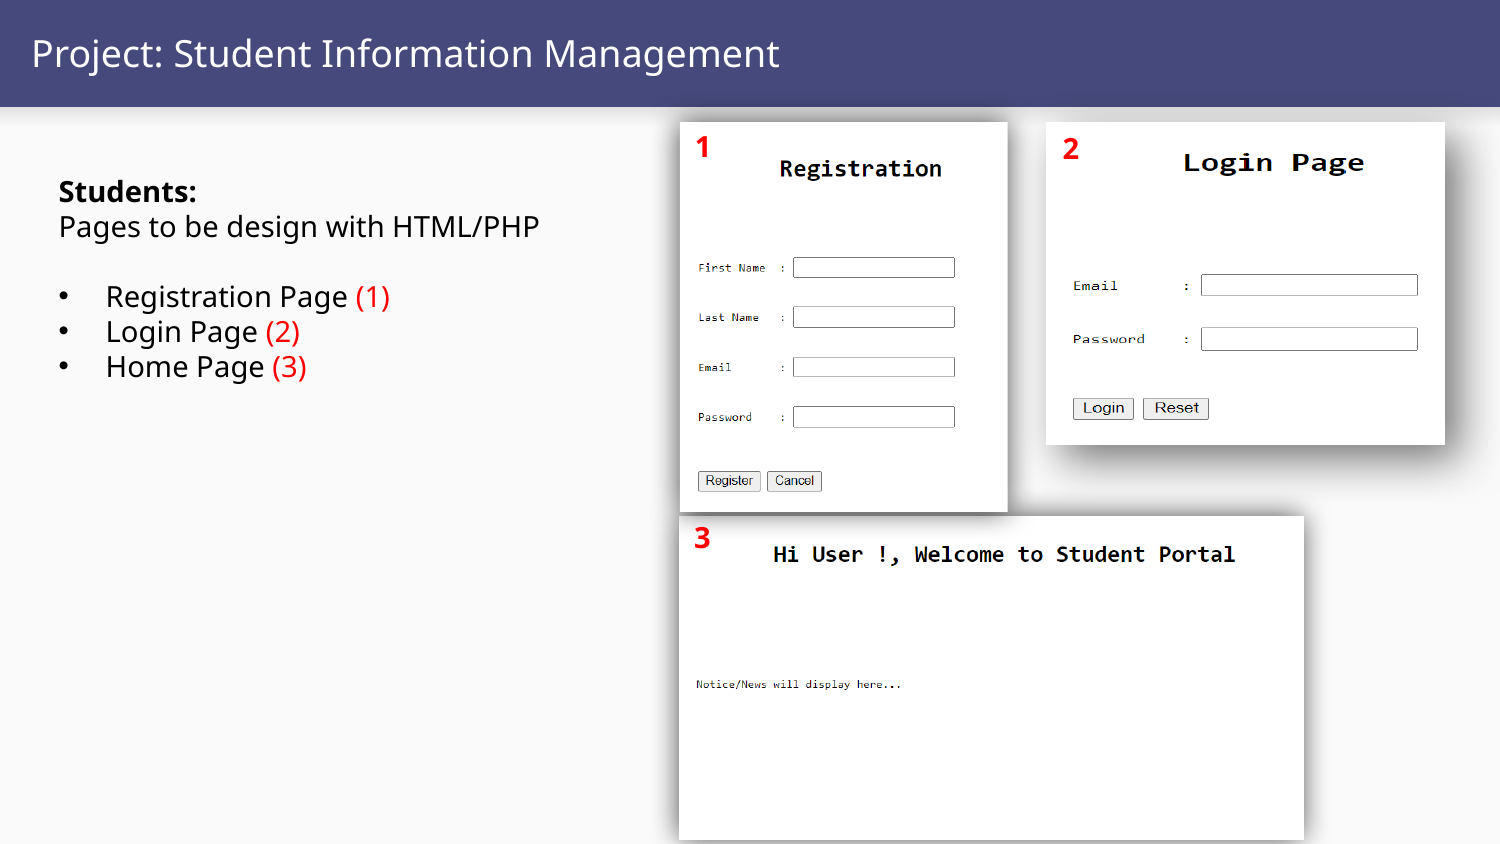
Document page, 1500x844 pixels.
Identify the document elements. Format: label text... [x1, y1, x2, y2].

text_box Students: Pages to be design with HTML/PHP Registration Page (1) Login Page (2) Home Page (3) [43, 165, 656, 391]
title Project: Student Information Management [16, 2, 1464, 102]
picture [679, 516, 1304, 840]
picture [1045, 122, 1445, 446]
picture [679, 122, 1008, 512]
